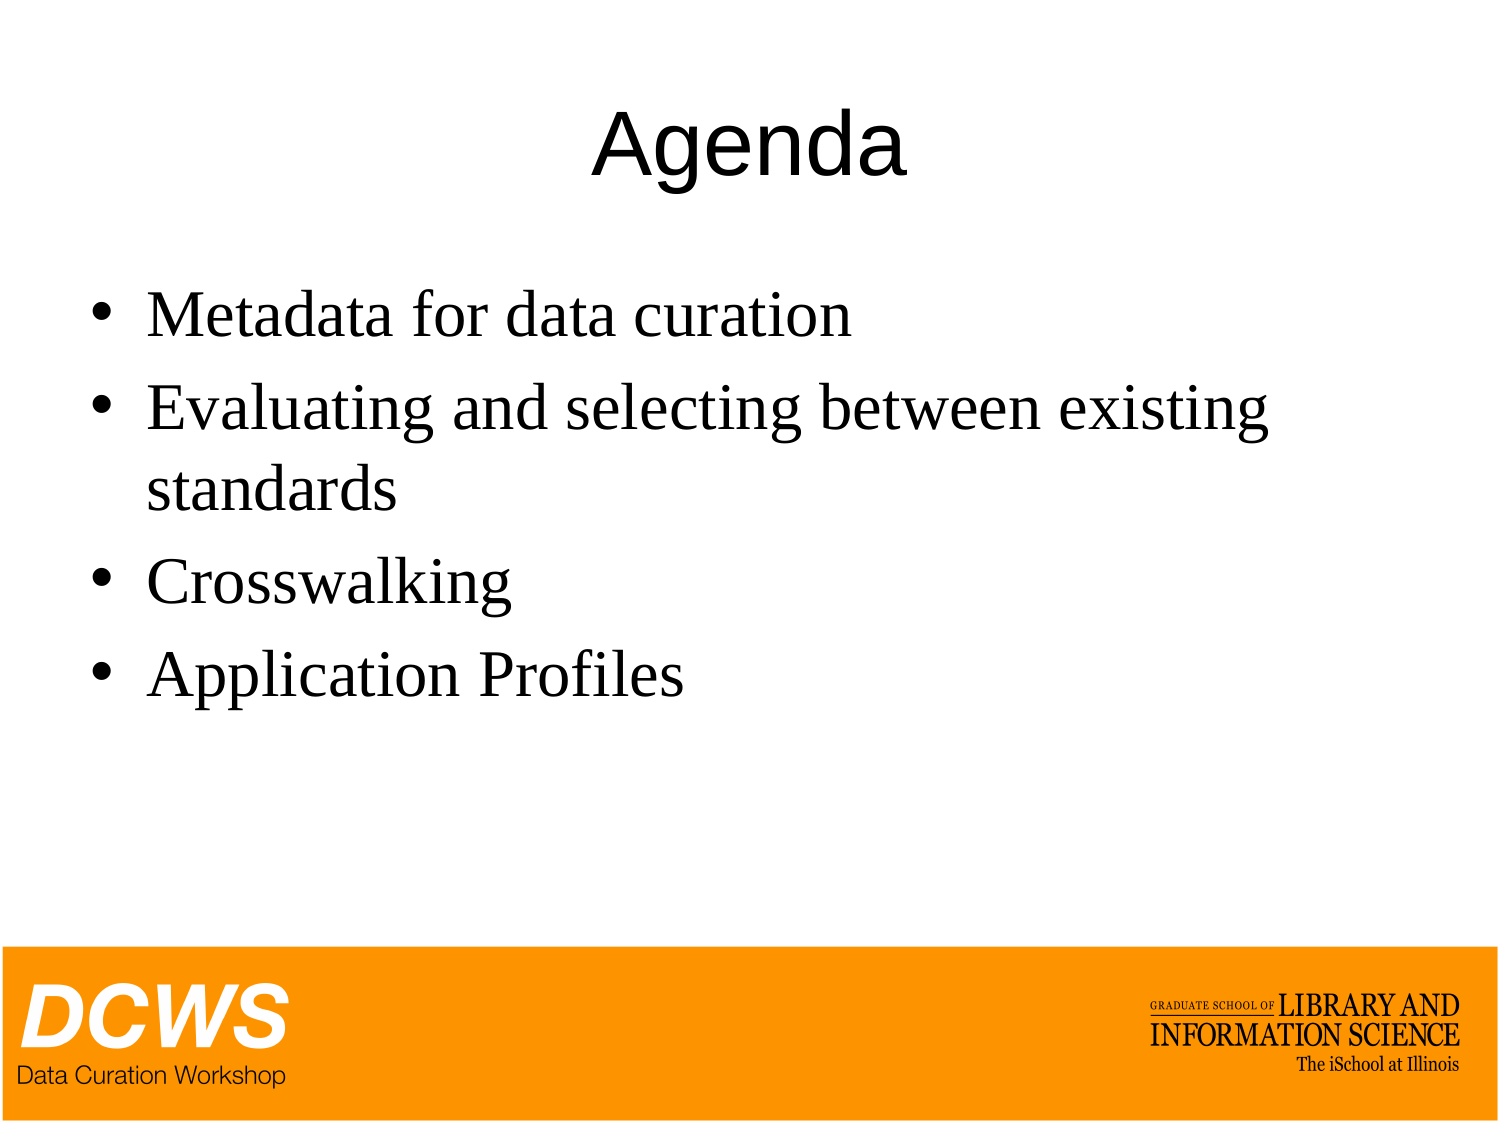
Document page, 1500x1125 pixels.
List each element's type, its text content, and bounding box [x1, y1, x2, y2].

list Metadata for data curation Evaluating and selecting between existing standards Crosswalking Application Profiles [75, 262, 1425, 1005]
title Agenda [75, 45, 1425, 233]
picture [0, 944, 1500, 1123]
